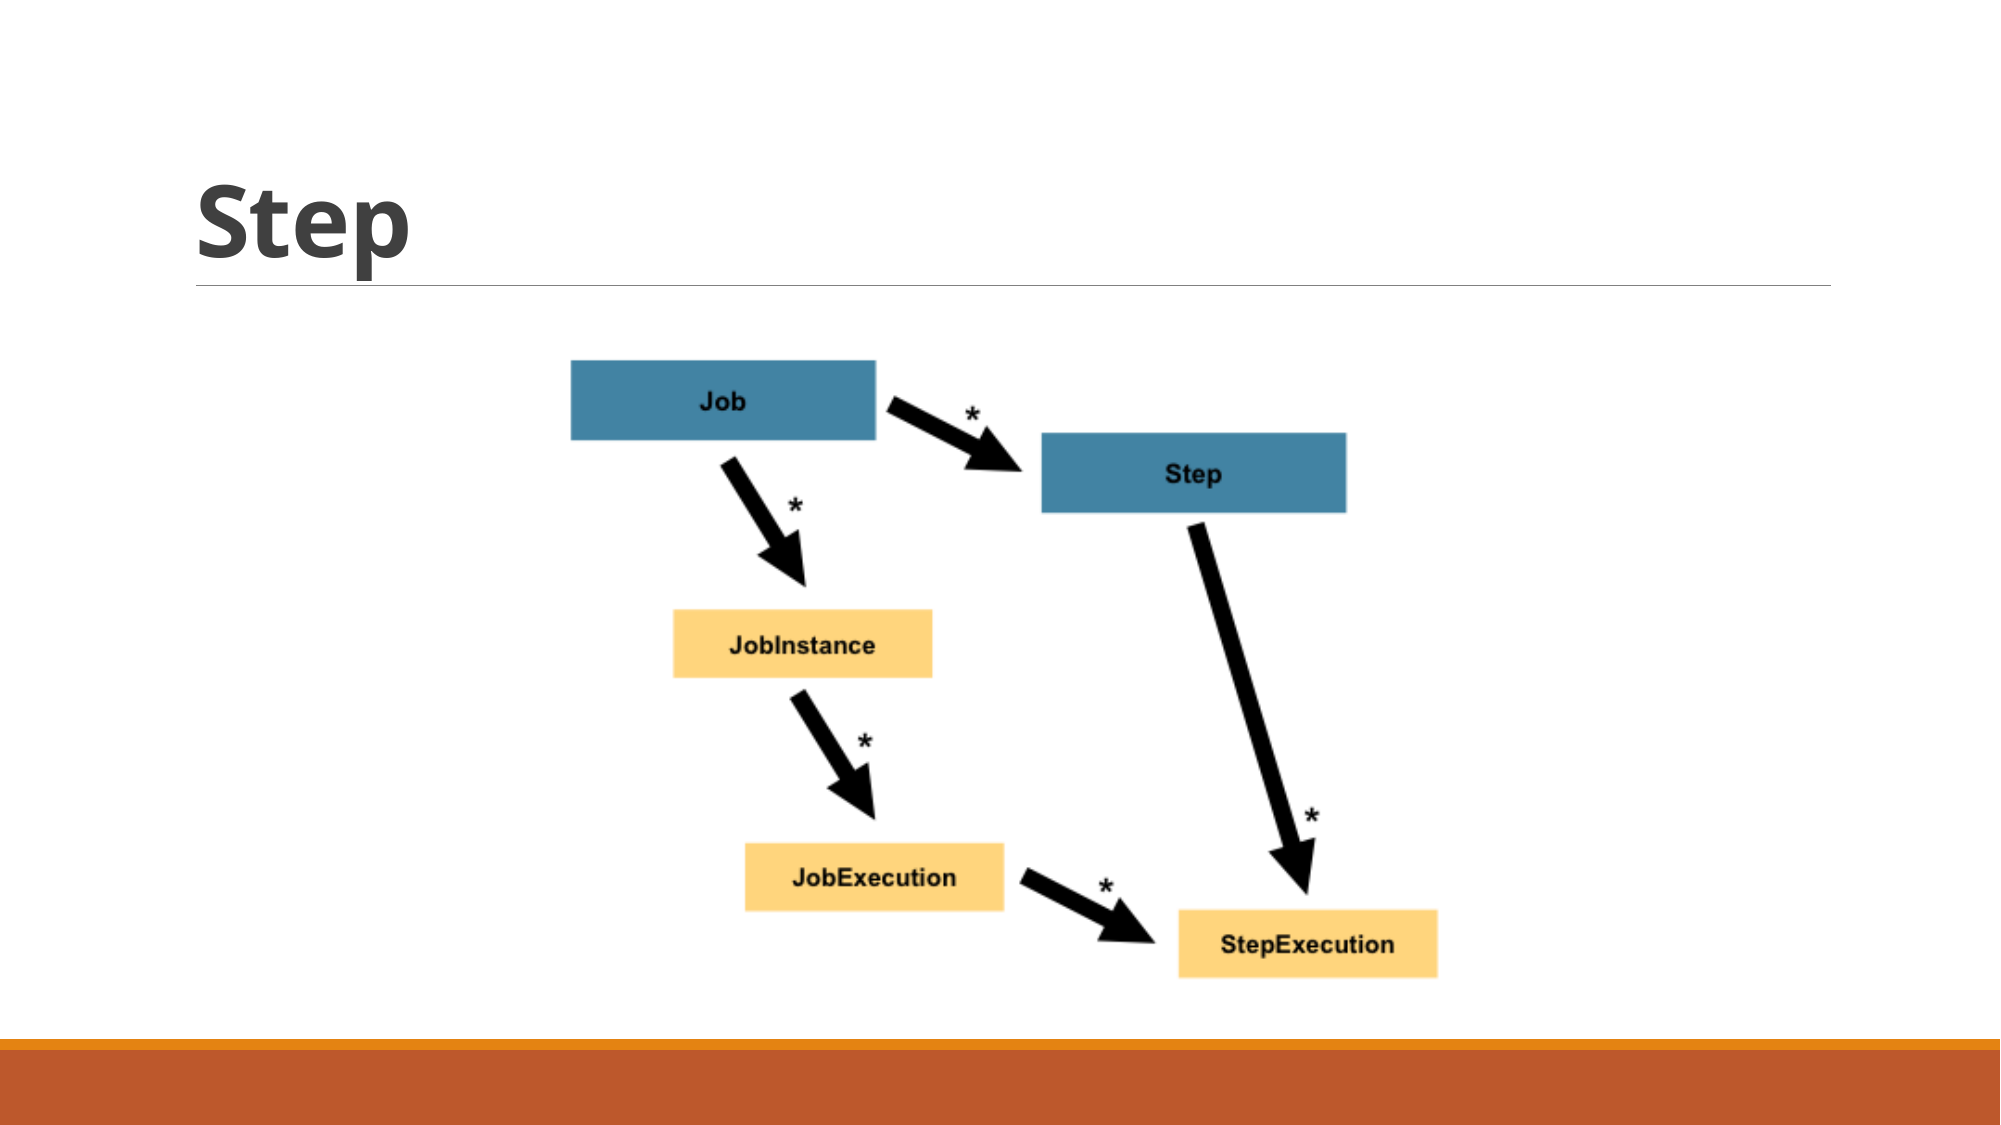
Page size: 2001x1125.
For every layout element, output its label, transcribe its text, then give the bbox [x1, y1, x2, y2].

title Step [180, 47, 1830, 285]
picture [561, 343, 1449, 997]
